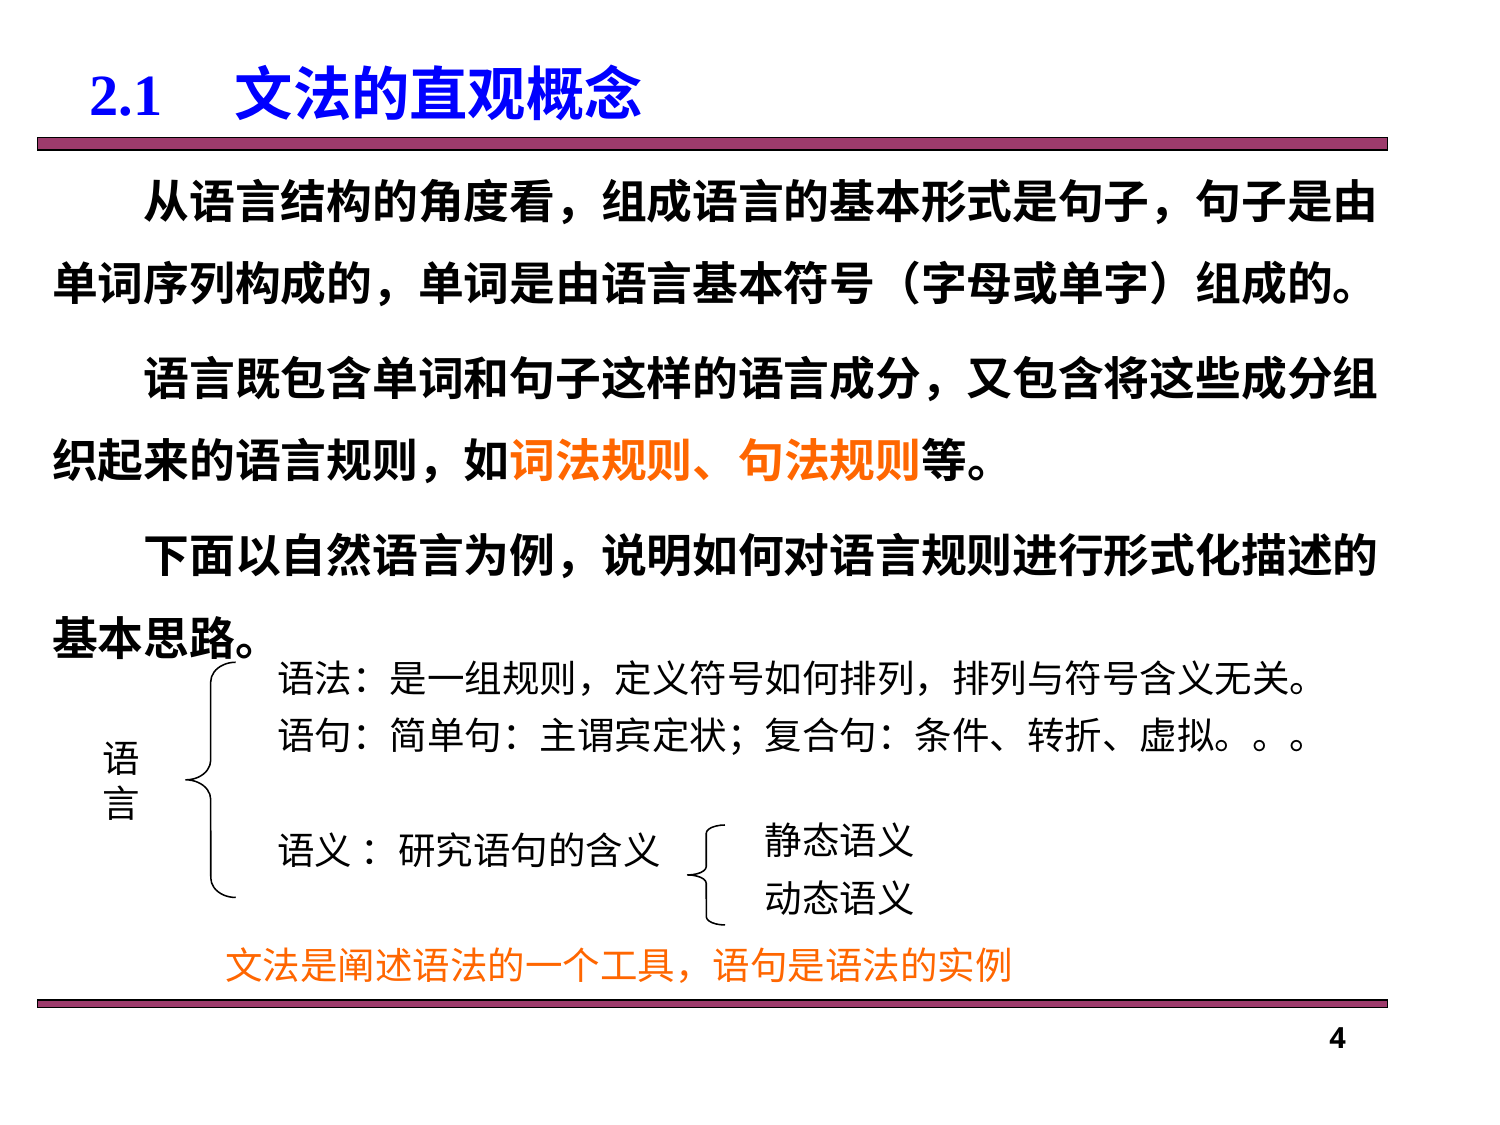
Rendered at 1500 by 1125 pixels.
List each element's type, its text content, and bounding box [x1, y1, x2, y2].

text_box 语言 [87, 727, 188, 833]
text_box 从语言结构的角度看，组成语言的基本形式是句子，句子是由单词序列构成的，单词是由语言基本符号（字母或单字）组成的。 语言既包含单词和句子这样的语言成分，又包含将这些成分组织起来的语言规则，如词法规则、句法规则等。 下面以自然语言为例，说明如何对语言规则进行形式化描述的基本思路。 [37, 137, 1413, 672]
text_box 文法是阐述语法的一个工具，语句是语法的实例 [210, 934, 1298, 995]
slide_number 4 [1162, 1012, 1500, 1075]
text_box 静态语义 动态语义 [750, 809, 1075, 927]
text_box 2.1 文法的直观概念 [75, 50, 713, 150]
text_box [687, 825, 726, 925]
text_box 语法：是一组规则，定义符号如何排列，排列与符号含义无关。 语句：简单句：主谓宾定状；复合句：条件、转折、虚拟。。。 语义 ：研究语句的含义 [262, 647, 1438, 880]
text_box [185, 662, 236, 898]
